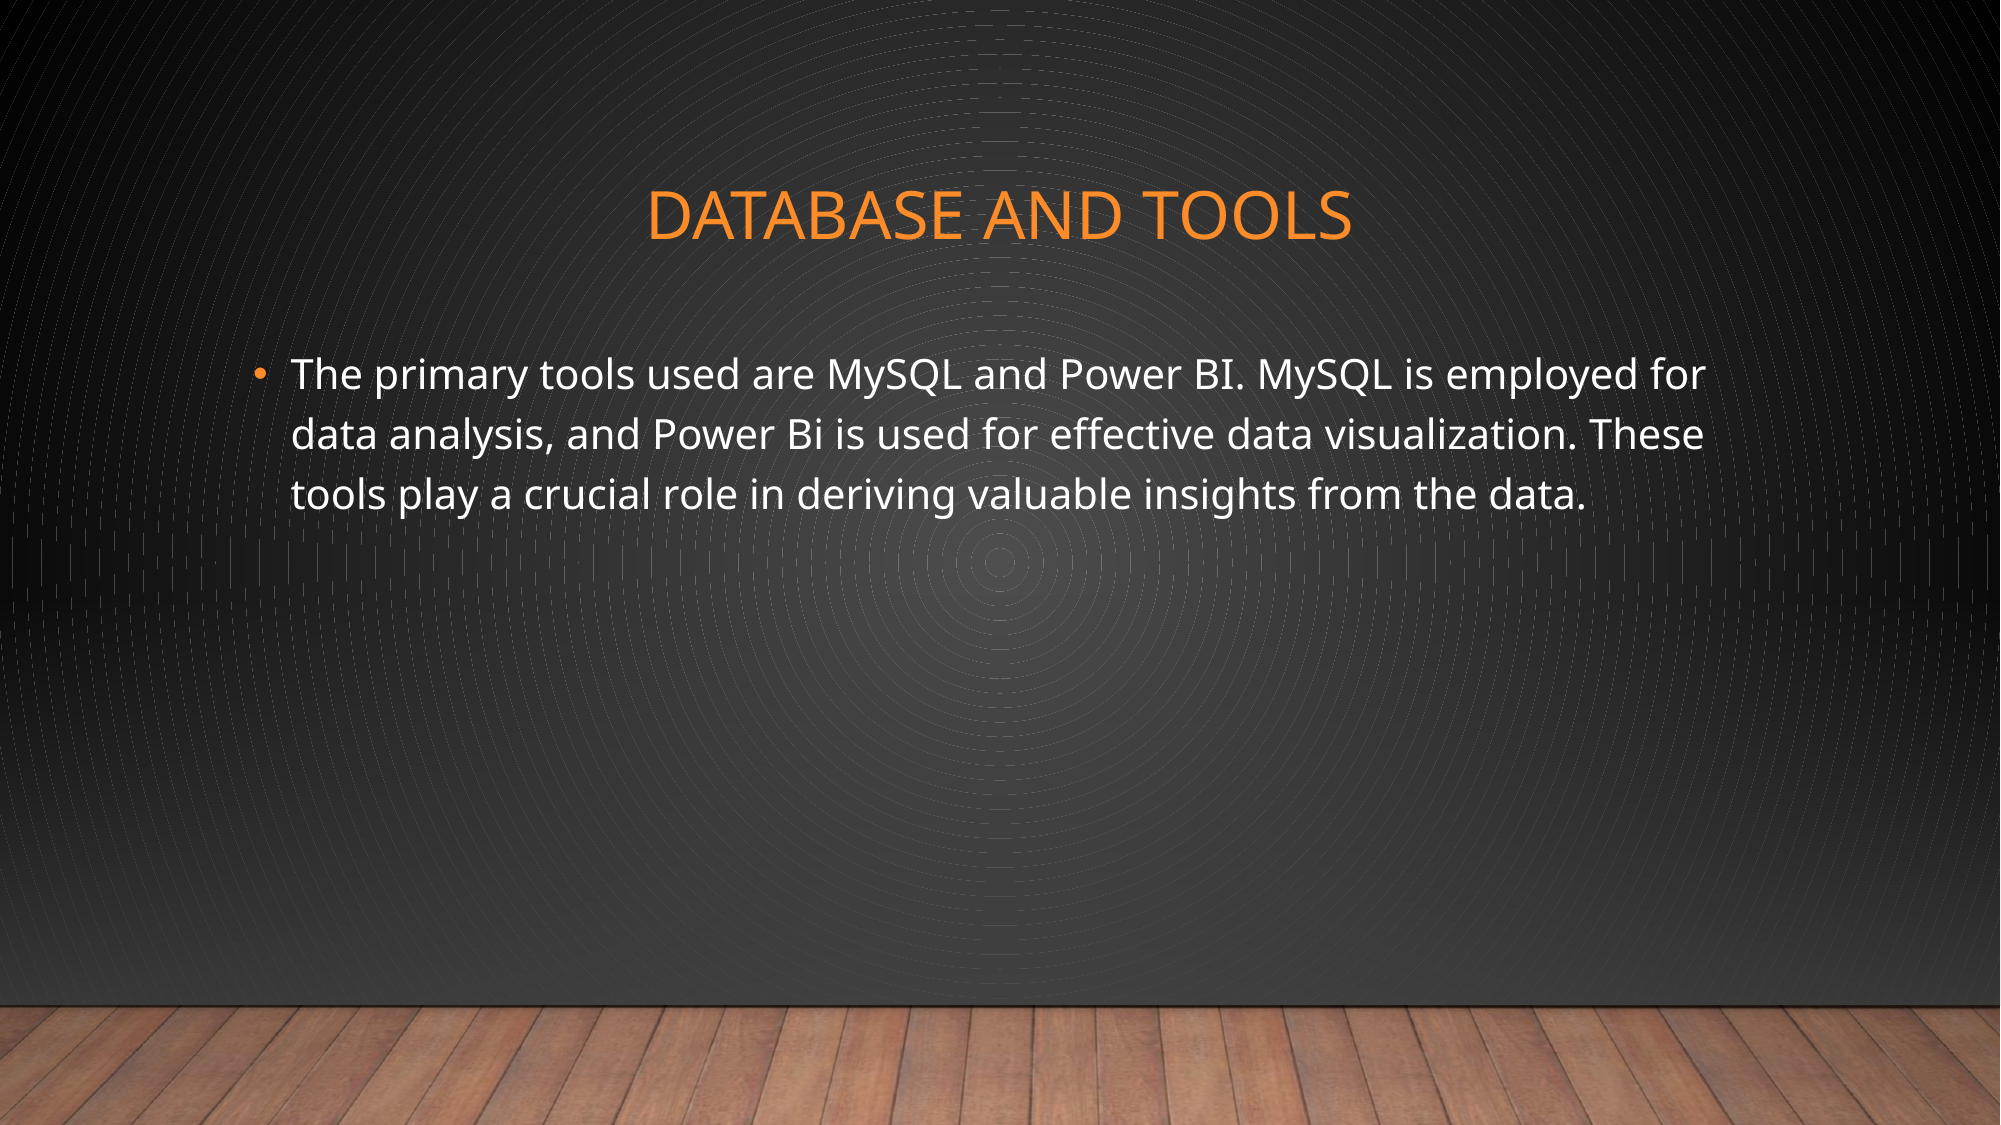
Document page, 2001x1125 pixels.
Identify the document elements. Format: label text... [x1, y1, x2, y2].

list The primary tools used are MySQL and Power BI. MySQL is employed for data analysis, and Power Bi is used for effective data visualization. These tools play a crucial role in deriving valuable insights from the data. [238, 330, 1763, 897]
title Database and Tools [238, 131, 1763, 305]
picture [0, 1005, 2000, 1125]
